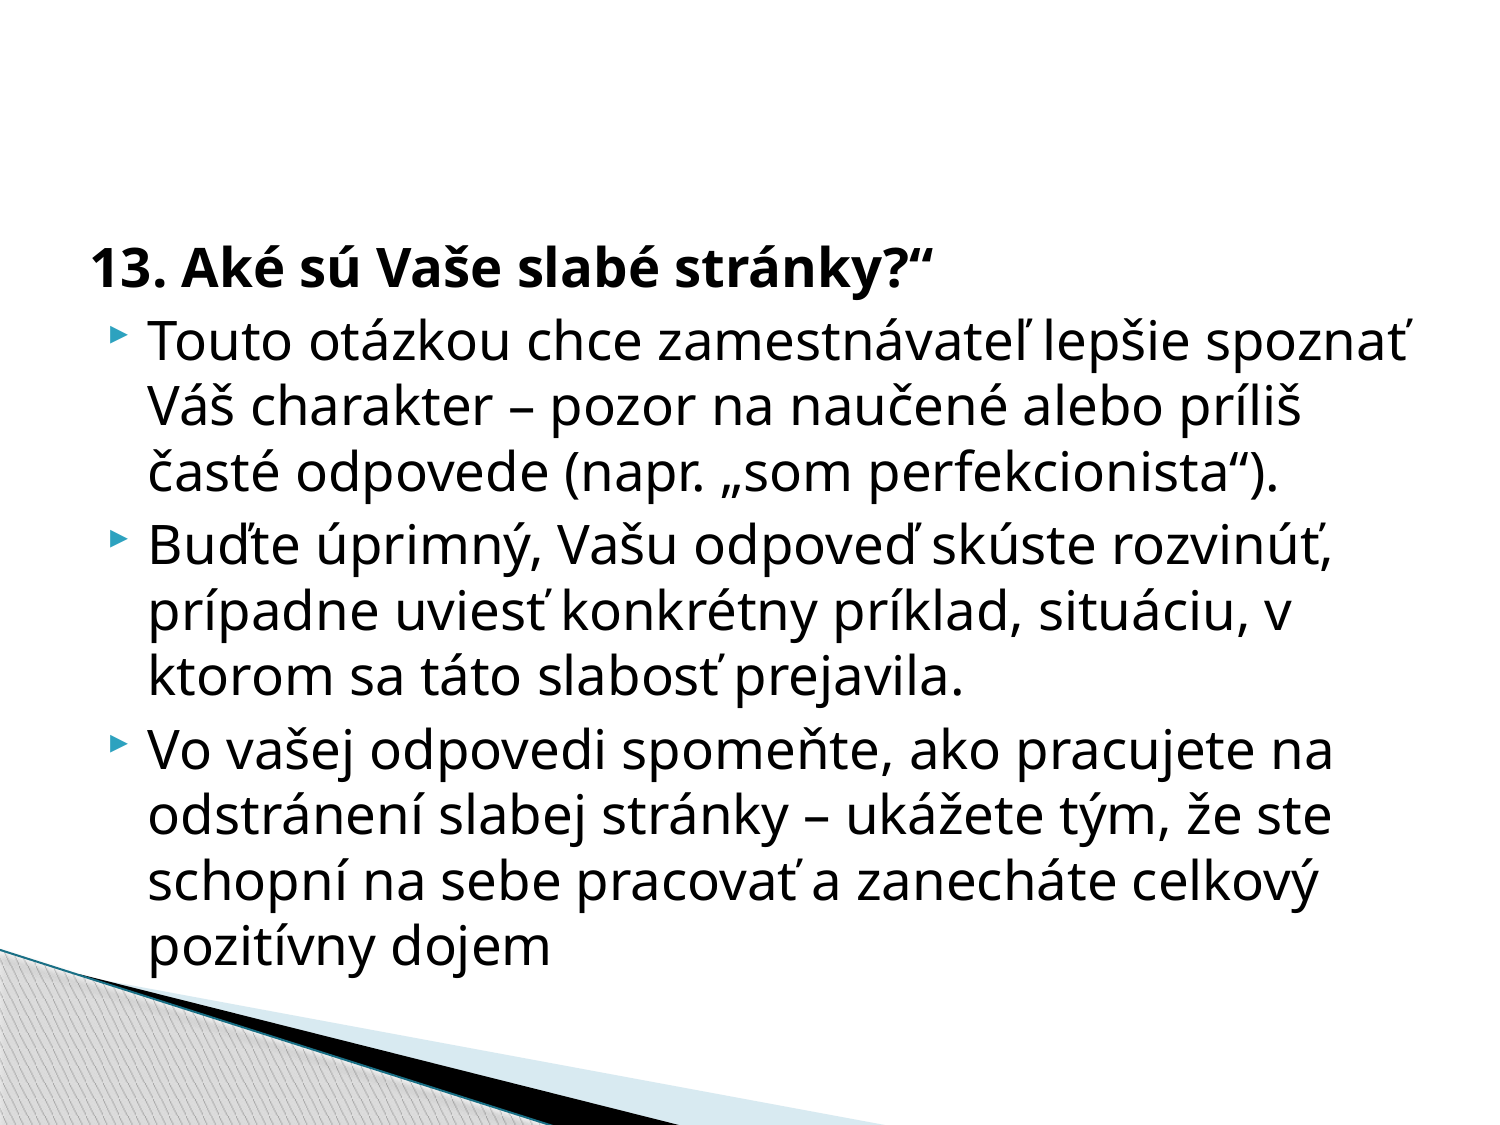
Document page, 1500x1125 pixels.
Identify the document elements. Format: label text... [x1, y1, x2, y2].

list 13. Aké sú Vaše slabé stránky?“ Touto otázkou chce zamestnávateľ lepšie spoznať Váš charakter – pozor na naučené alebo príliš časté odpovede (napr. „som perfekcionista“). Buďte úprimný, Vašu odpoveď skúste rozvinúť, prípadne uviesť konkrétny príklad, situáciu, v ktorom sa táto slabosť prejavila. Vo vašej odpovedi spomeňte, ako pracujete na odstránení slabej stránky – ukážete tým, že ste schopní na sebe pracovať a zanecháte celkový pozitívny dojem [75, 78, 1425, 1005]
